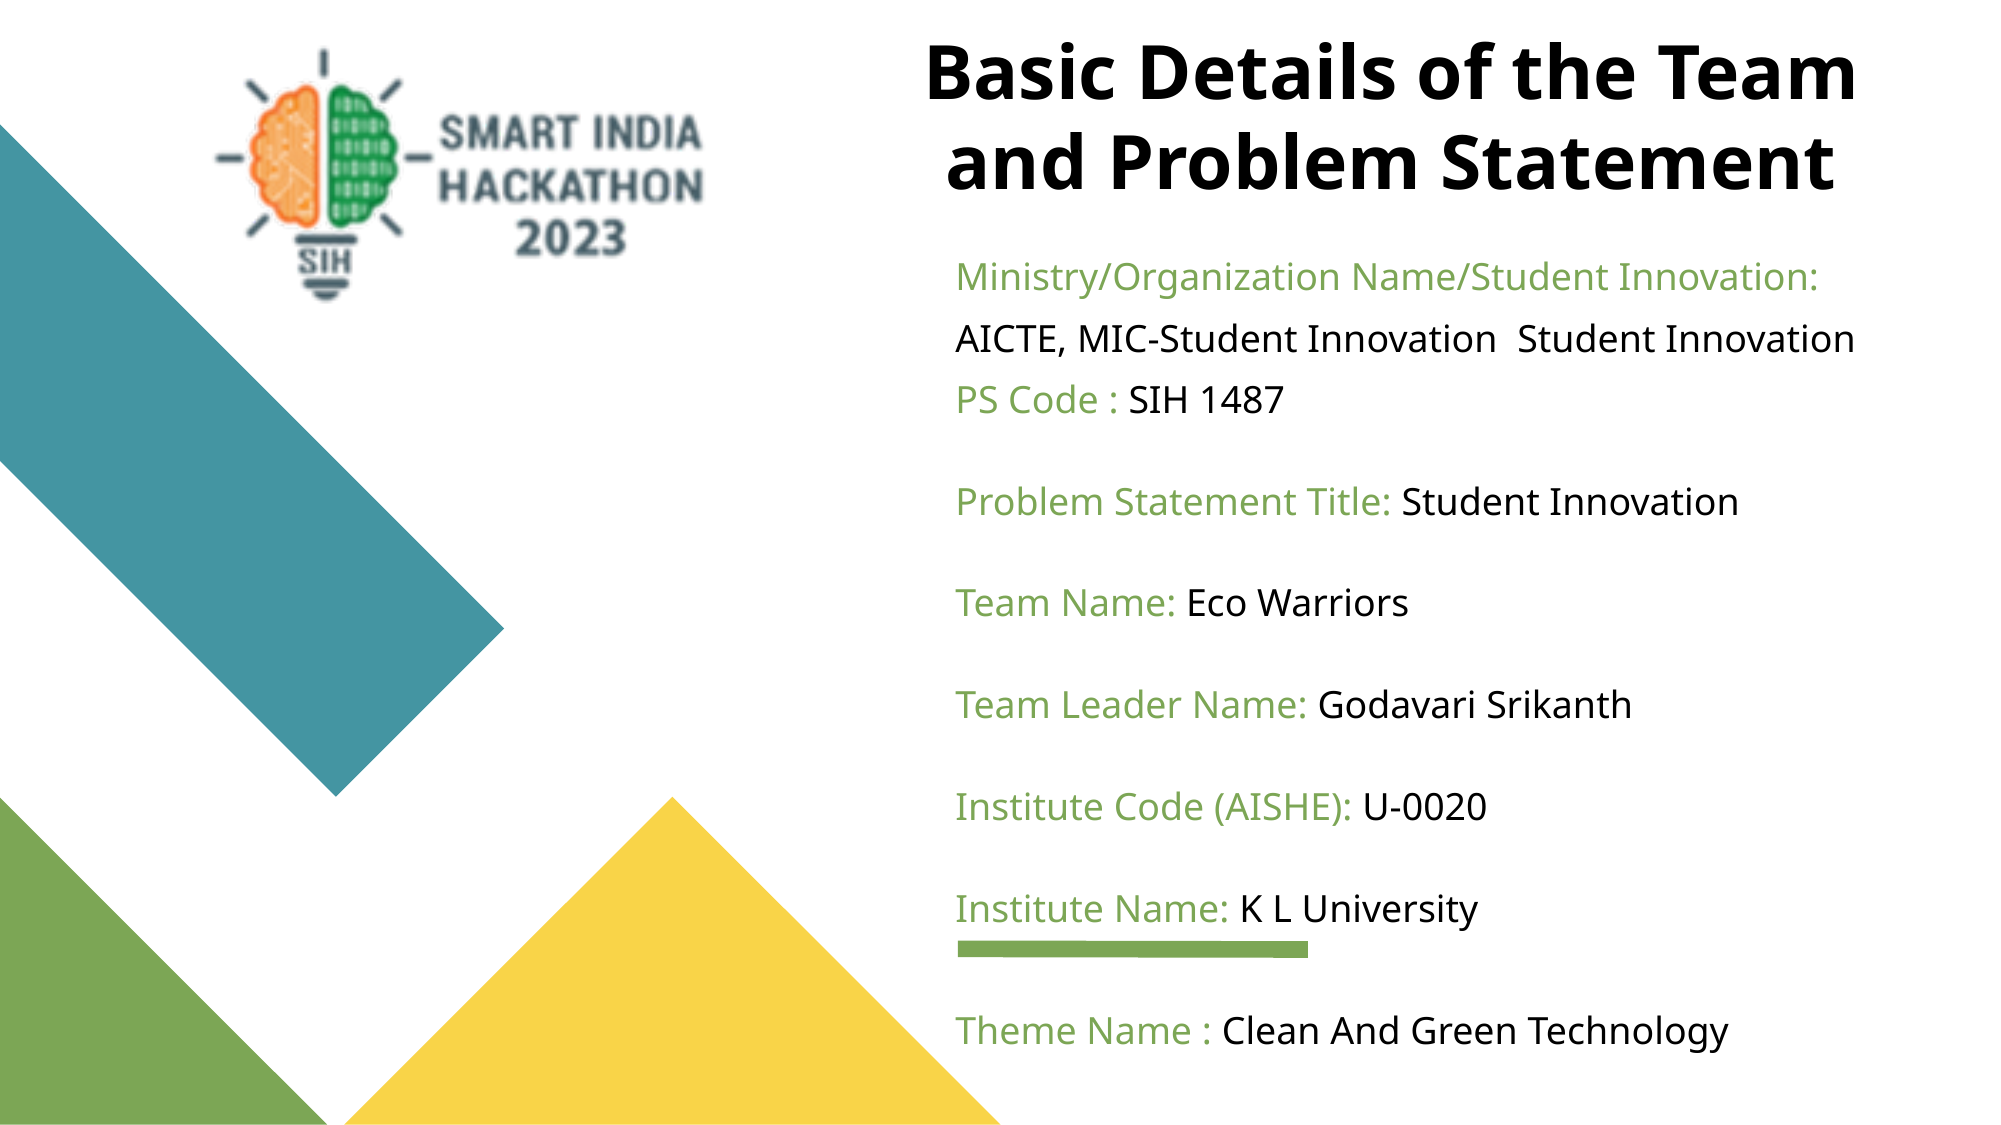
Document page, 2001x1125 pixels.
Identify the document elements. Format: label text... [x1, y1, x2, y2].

title Basic Details of the Team and Problem Statement [861, 24, 1922, 214]
list Ministry/Organization Name/Student Innovation: AICTE, MIC-Student Innovation Student Innovation PS Code : SIH 1487 Problem Statement Title: Student Innovation Team Name: Eco Warriors Team Leader Name: Godavari Srikanth Institute Code (AISHE): U-0020 Institute Name: K L University Theme Name : Clean And Green Technology [955, 258, 1948, 1067]
picture [198, 41, 746, 316]
